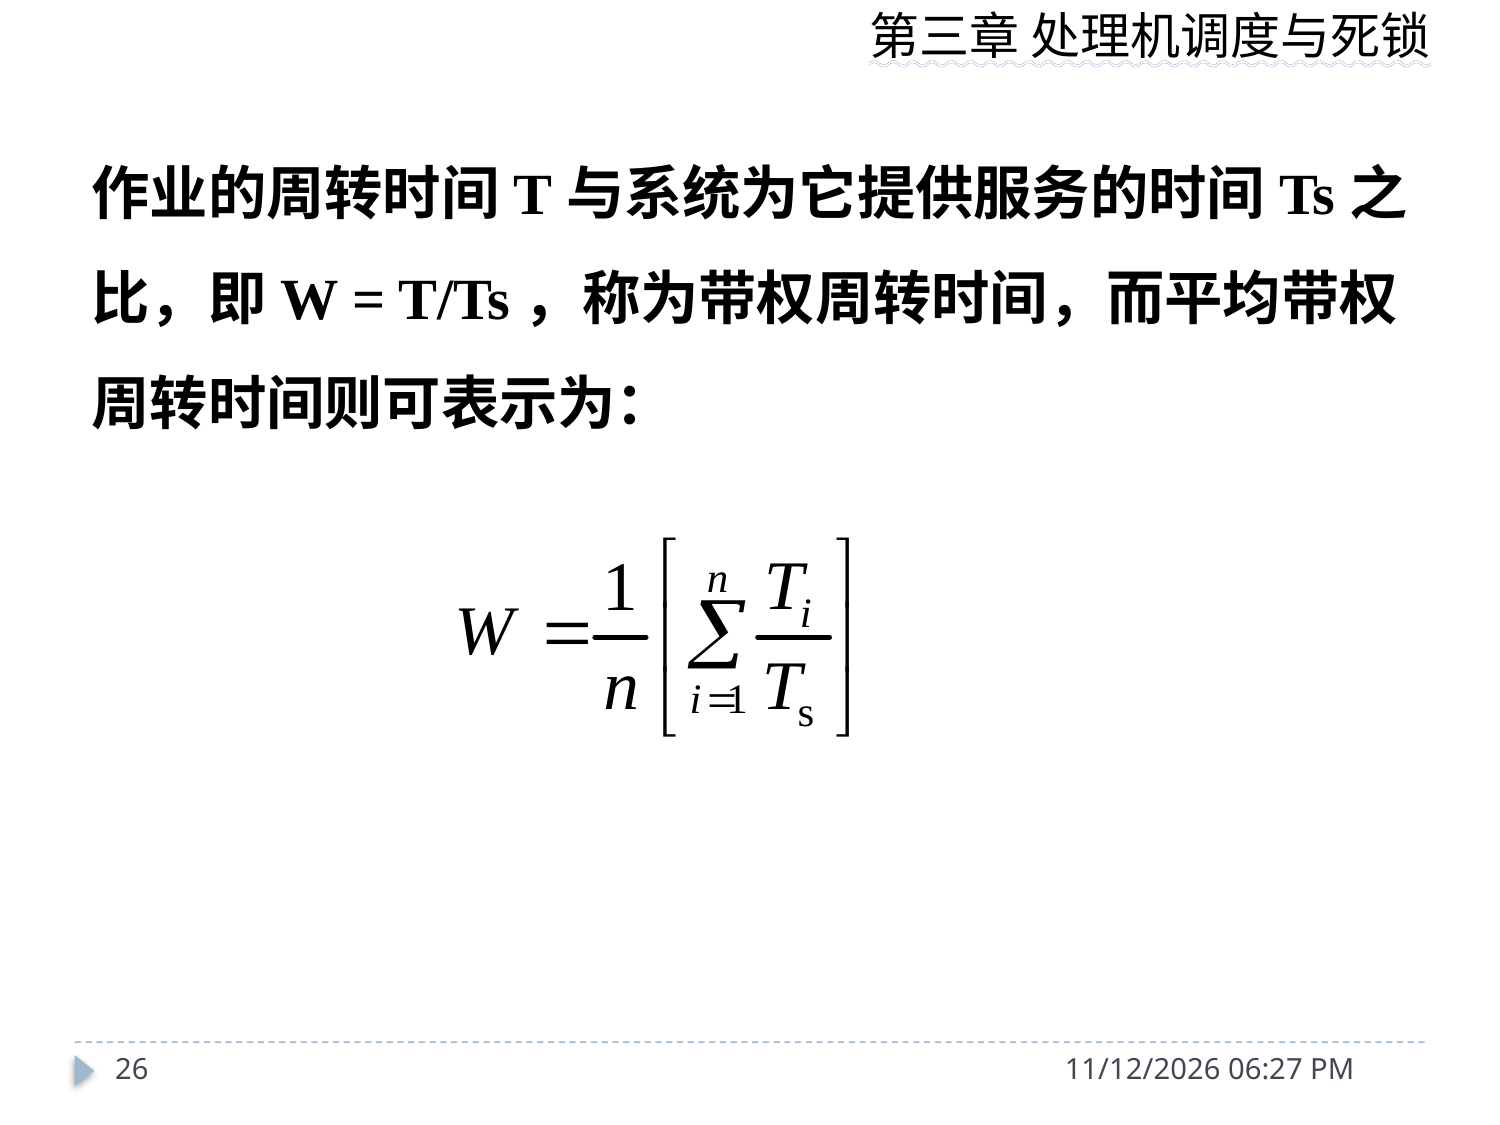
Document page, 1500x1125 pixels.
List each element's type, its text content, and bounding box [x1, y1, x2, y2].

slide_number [1050, 1042, 1426, 1103]
list 作业的周转时间T与系统为它提供服务的时间Ts之比，即W = T/Ts，称为带权周转时间，而平均带权周转时间则可表示为： [76, 113, 1424, 1000]
slide_number 26 [100, 1042, 426, 1103]
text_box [442, 514, 881, 757]
